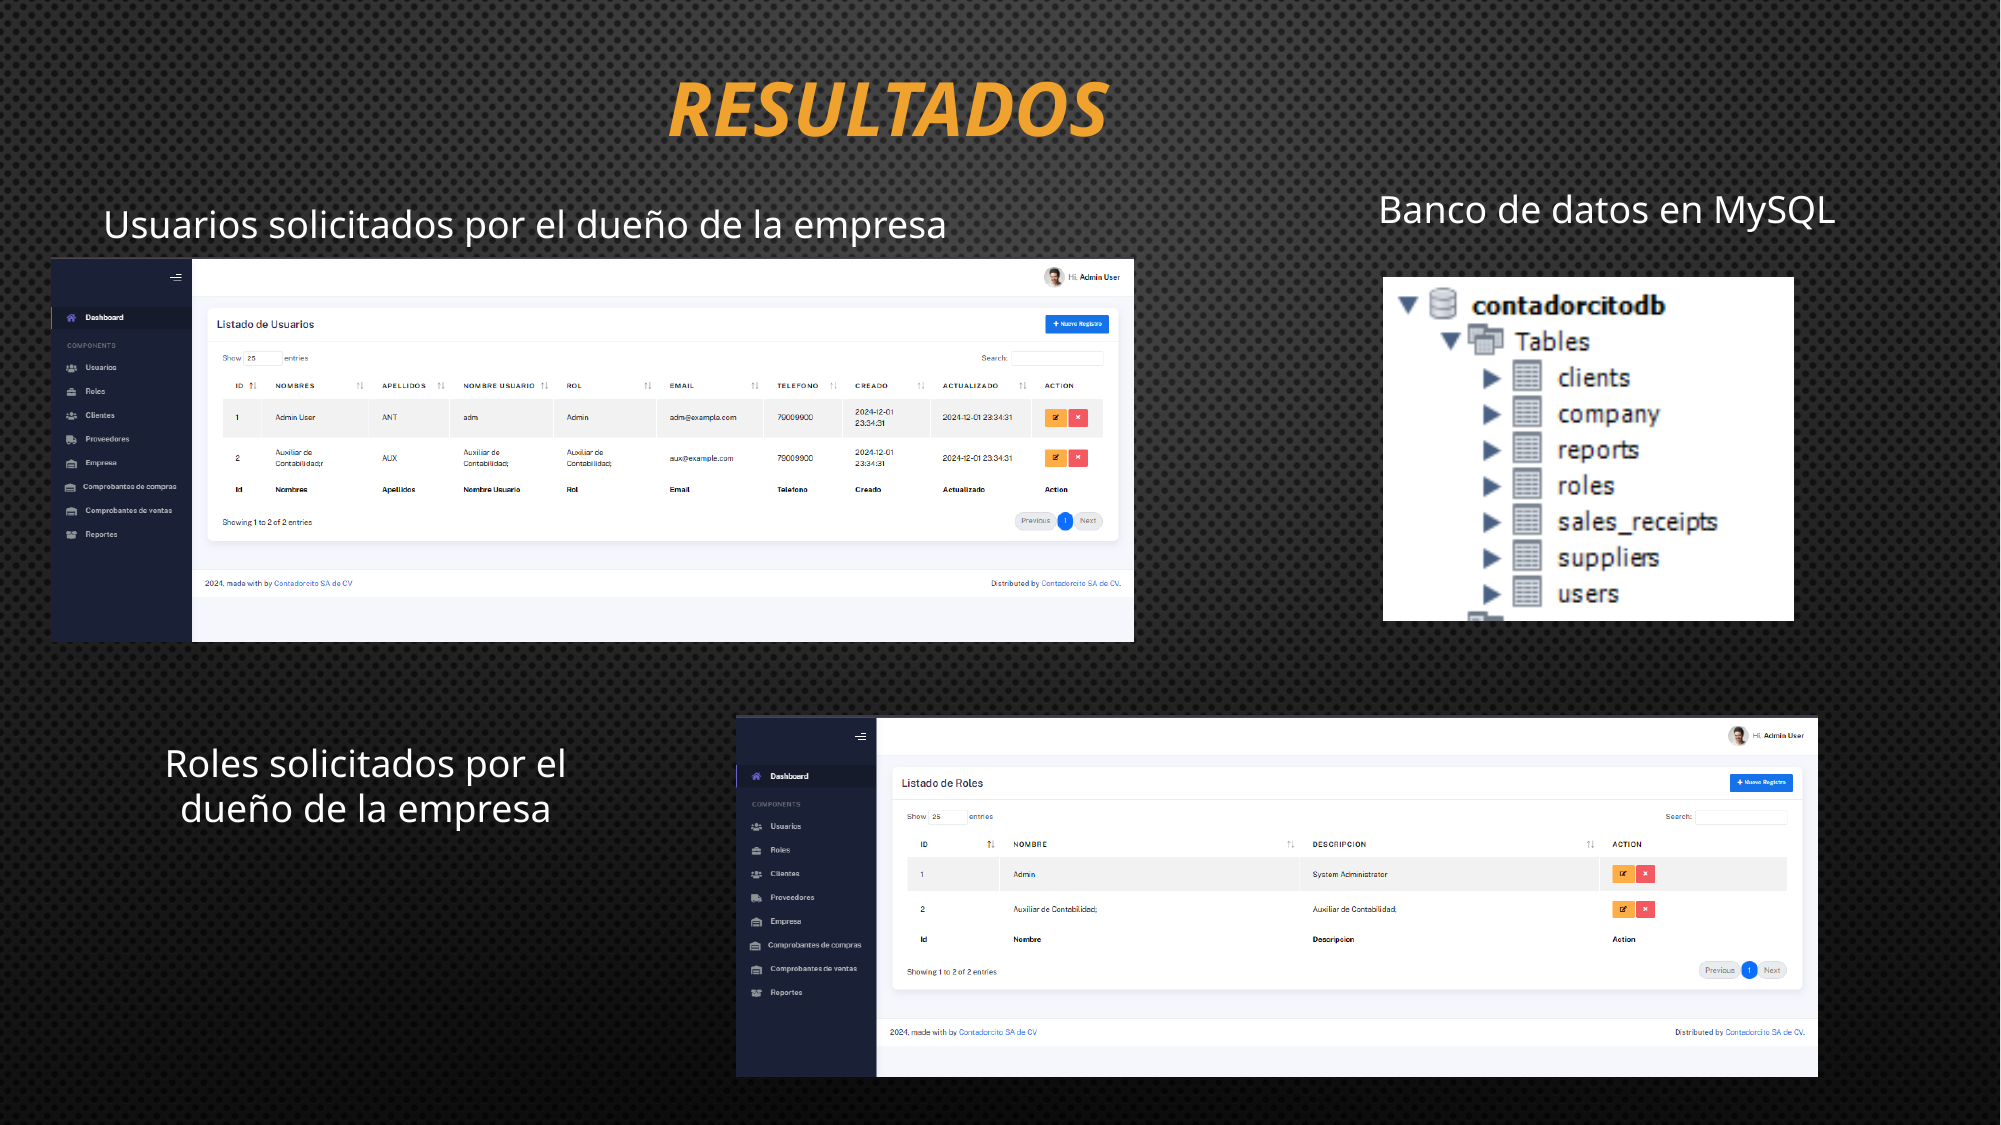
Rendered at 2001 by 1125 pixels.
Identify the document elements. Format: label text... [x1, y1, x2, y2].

picture [51, 257, 1134, 642]
picture [735, 714, 1818, 1078]
text_box Usuarios solicitados por el dueño de la empresa [50, 193, 1002, 254]
picture [1382, 277, 1794, 621]
text_box Banco de datos en MySQL [1132, 178, 2000, 239]
title RESULTADOS [652, 19, 2000, 160]
text_box Roles solicitados por el dueño de la empresa [96, 741, 636, 830]
